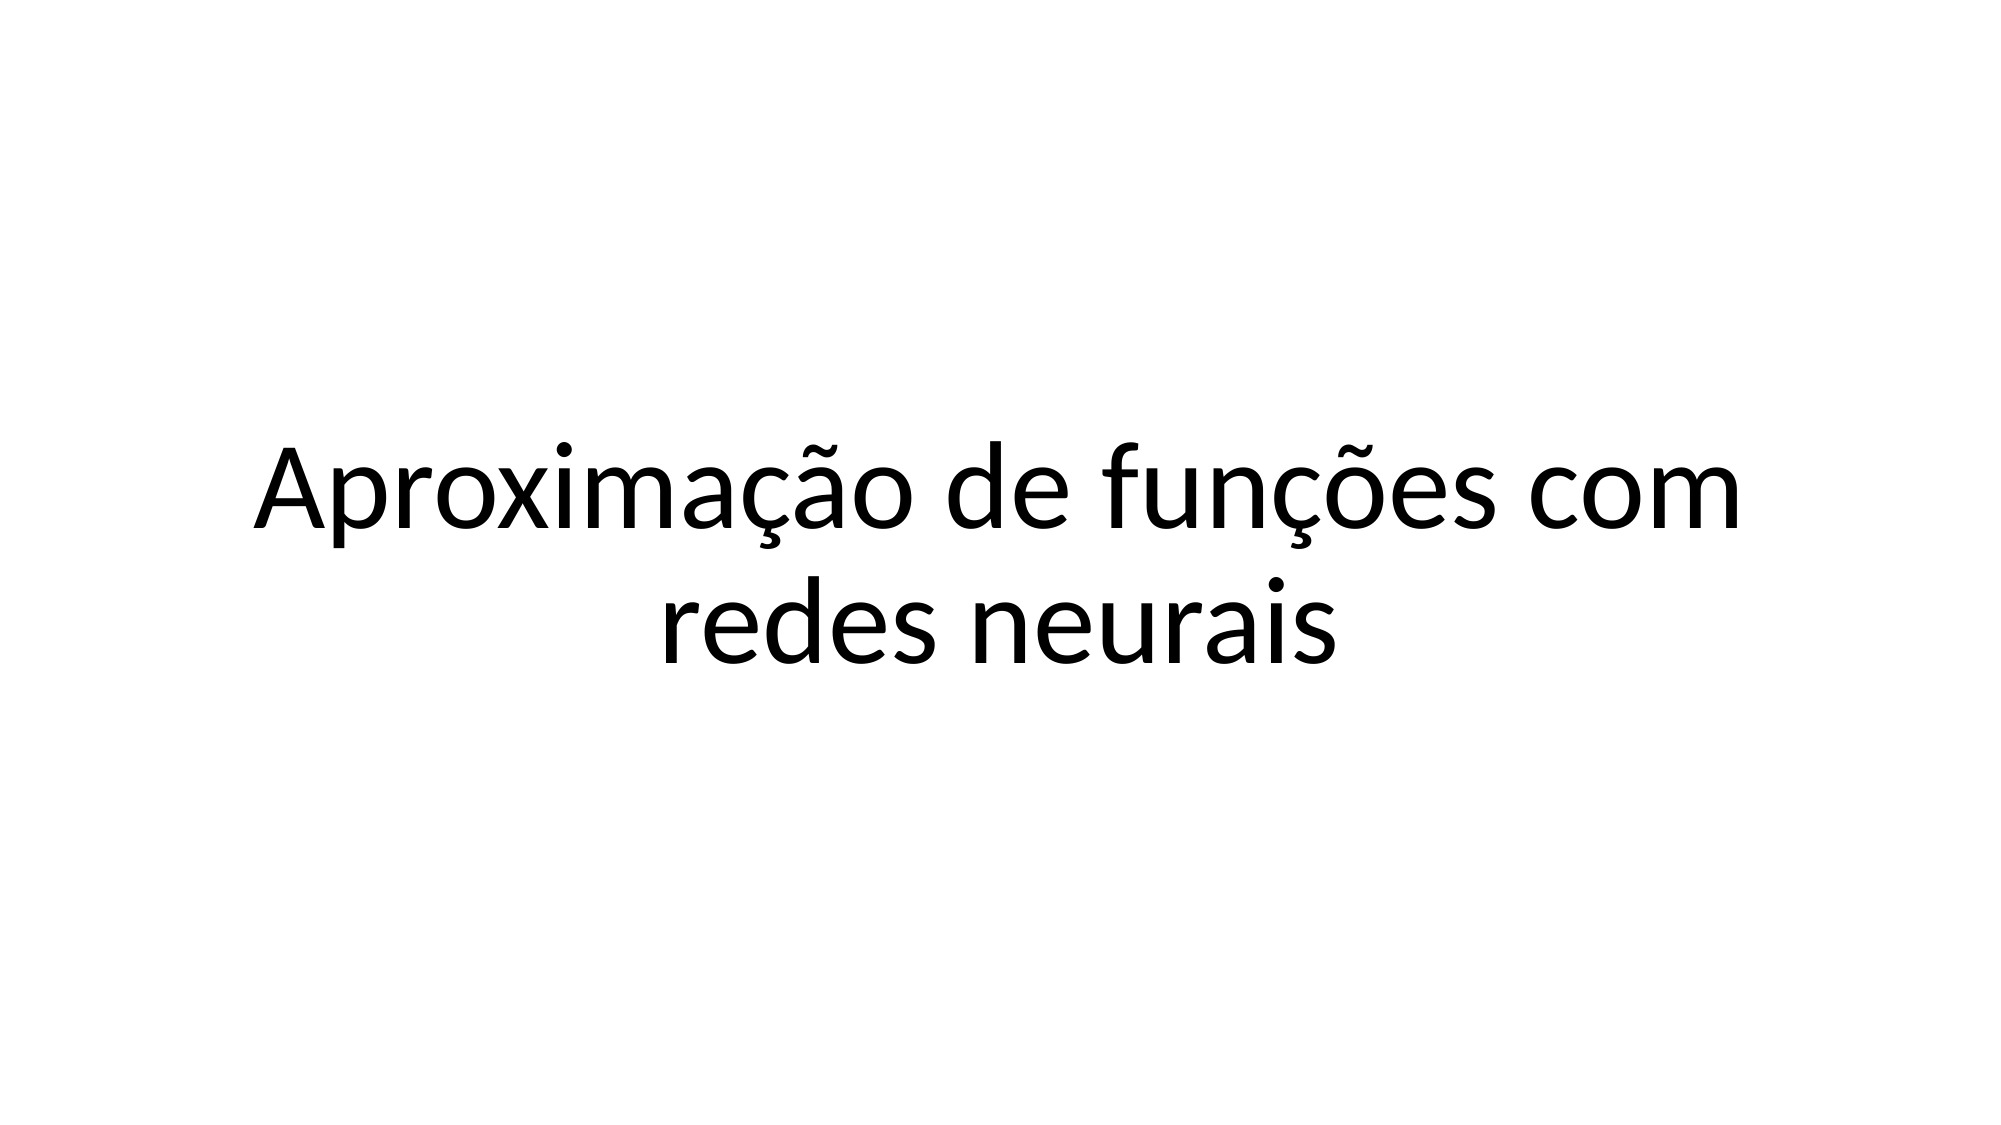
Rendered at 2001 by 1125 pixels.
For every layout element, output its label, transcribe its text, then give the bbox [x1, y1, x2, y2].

list Aproximação de funções com redes neurais [137, 413, 1863, 712]
